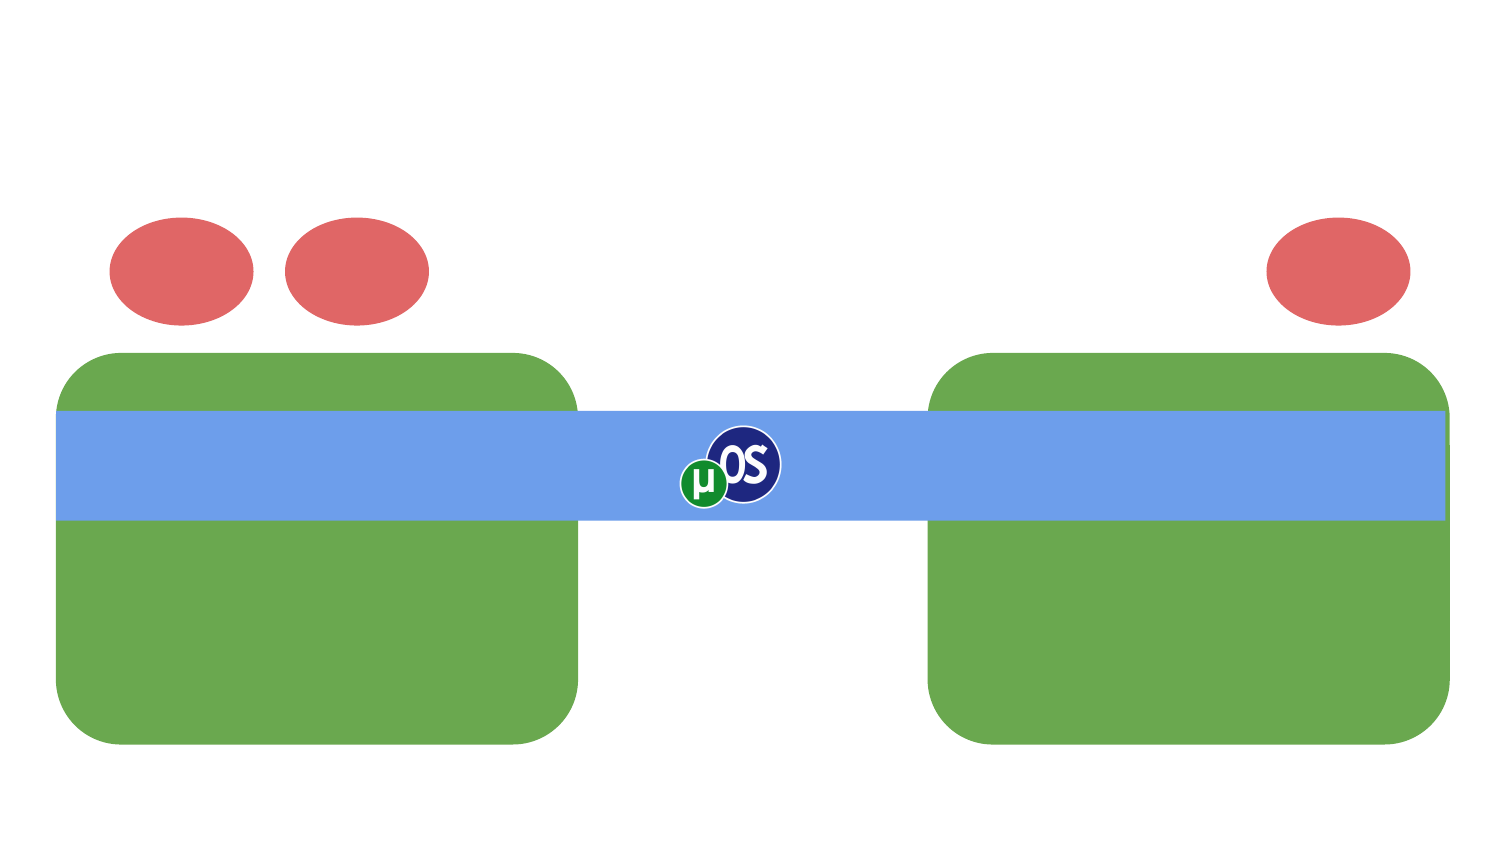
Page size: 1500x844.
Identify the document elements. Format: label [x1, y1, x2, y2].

text_box [285, 217, 429, 326]
picture [671, 413, 790, 521]
text_box [55, 414, 579, 745]
text_box [56, 410, 1446, 521]
text_box [1266, 217, 1411, 326]
text_box [56, 352, 578, 410]
text_box [927, 352, 1450, 745]
text_box [109, 217, 254, 326]
